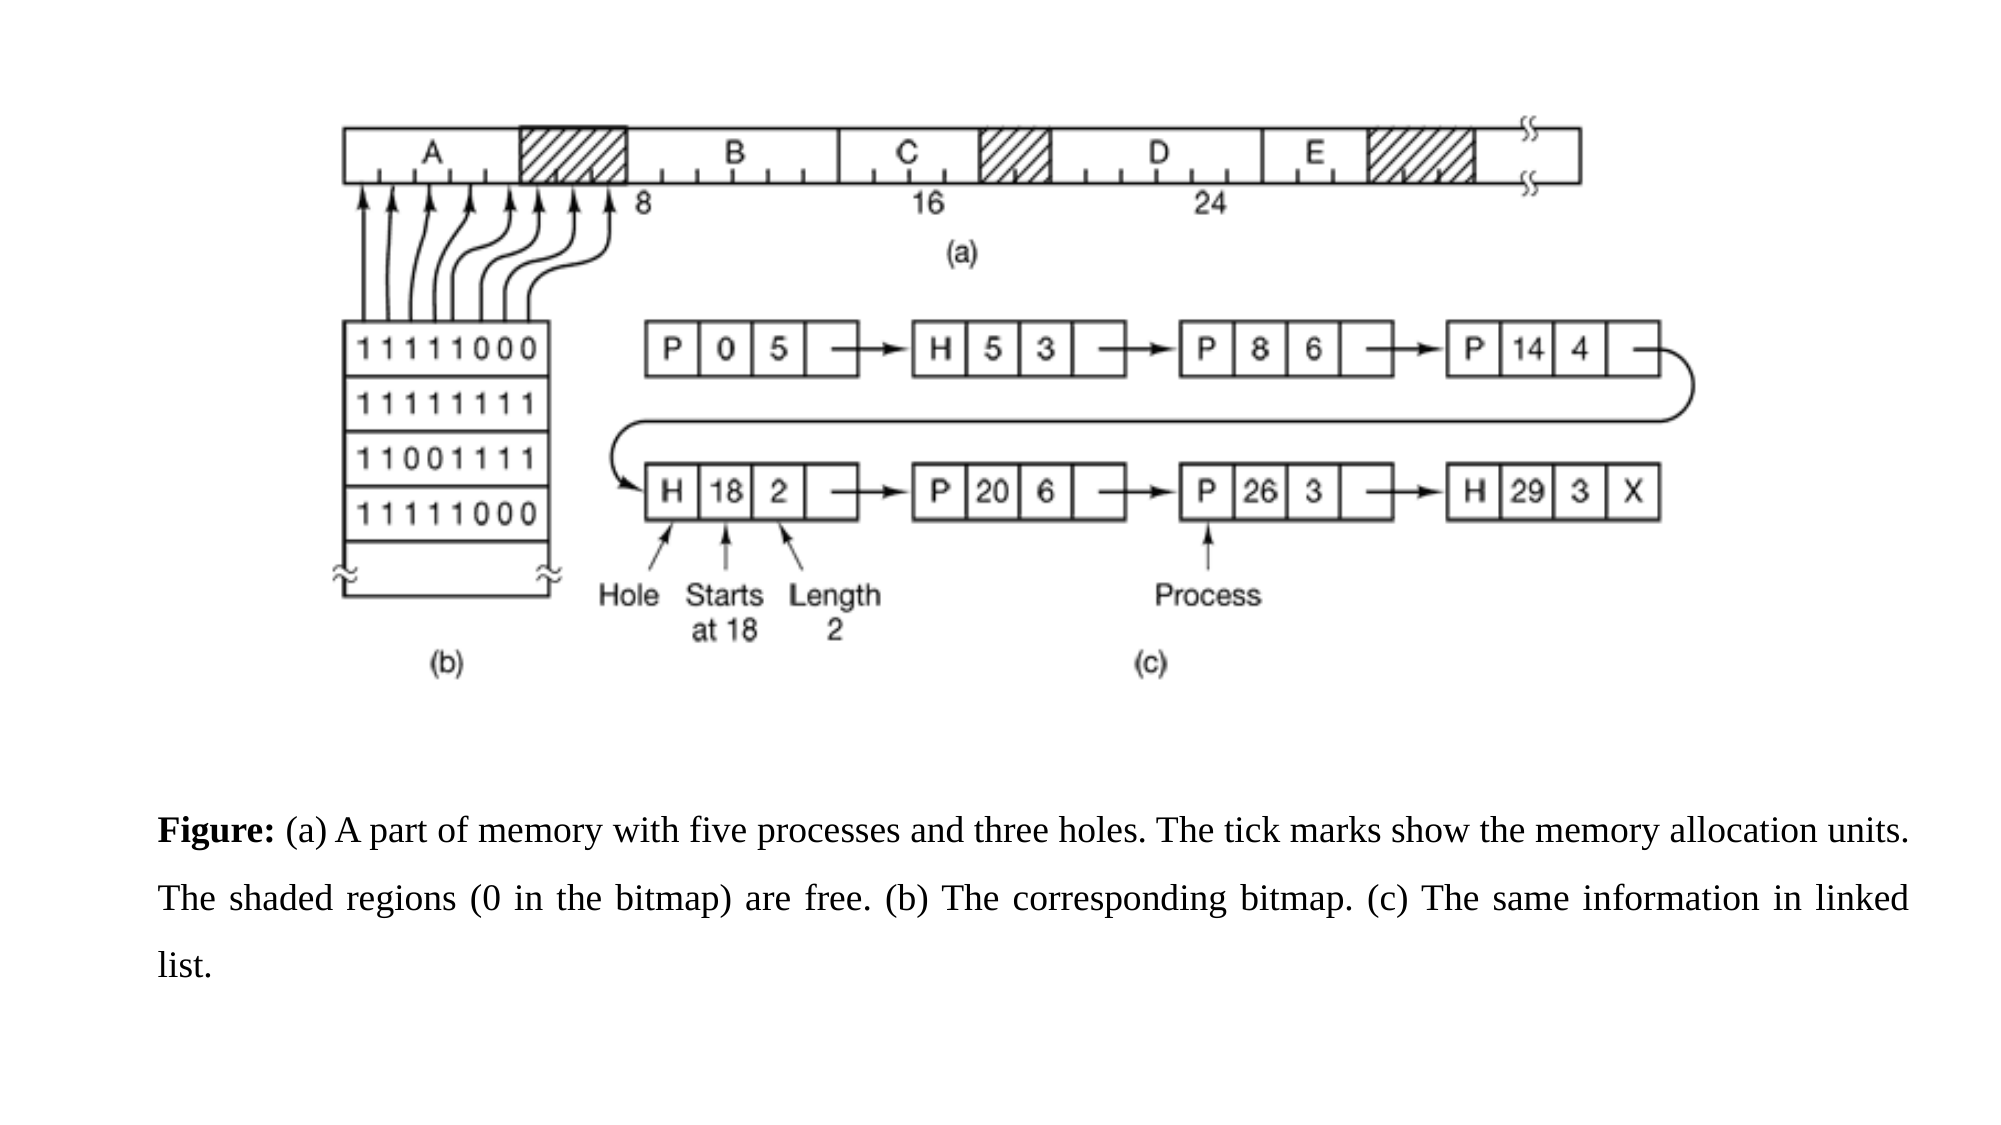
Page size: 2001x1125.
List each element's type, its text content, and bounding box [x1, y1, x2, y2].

text_box Figure: (a) A part of memory with five processes and three holes. The tick marks show the memory allocation units. The shaded regions (0 in the bitmap) are free. (b) The corresponding bitmap. (c) The same information in linked list. [142, 775, 1927, 993]
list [318, 105, 1773, 698]
